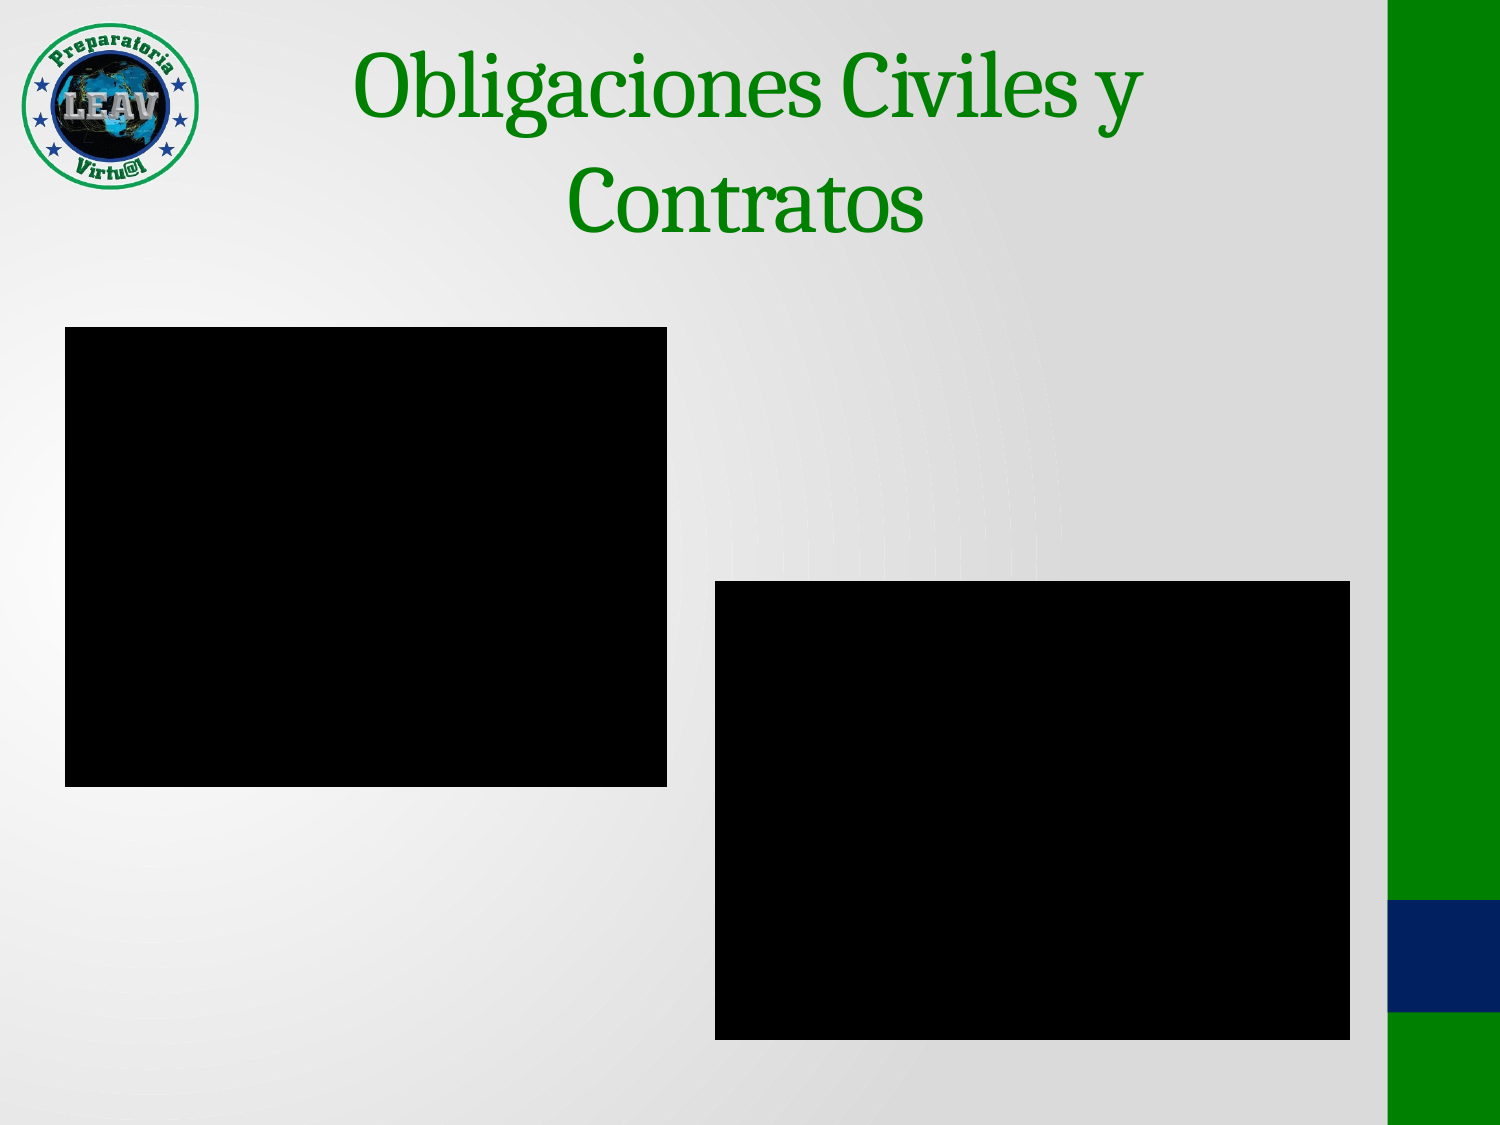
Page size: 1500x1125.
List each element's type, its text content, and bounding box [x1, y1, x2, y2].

picture [17, 18, 202, 193]
title Obligaciones Civiles y Contratos [277, 42, 1217, 231]
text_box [714, 580, 1352, 1041]
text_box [64, 325, 668, 788]
